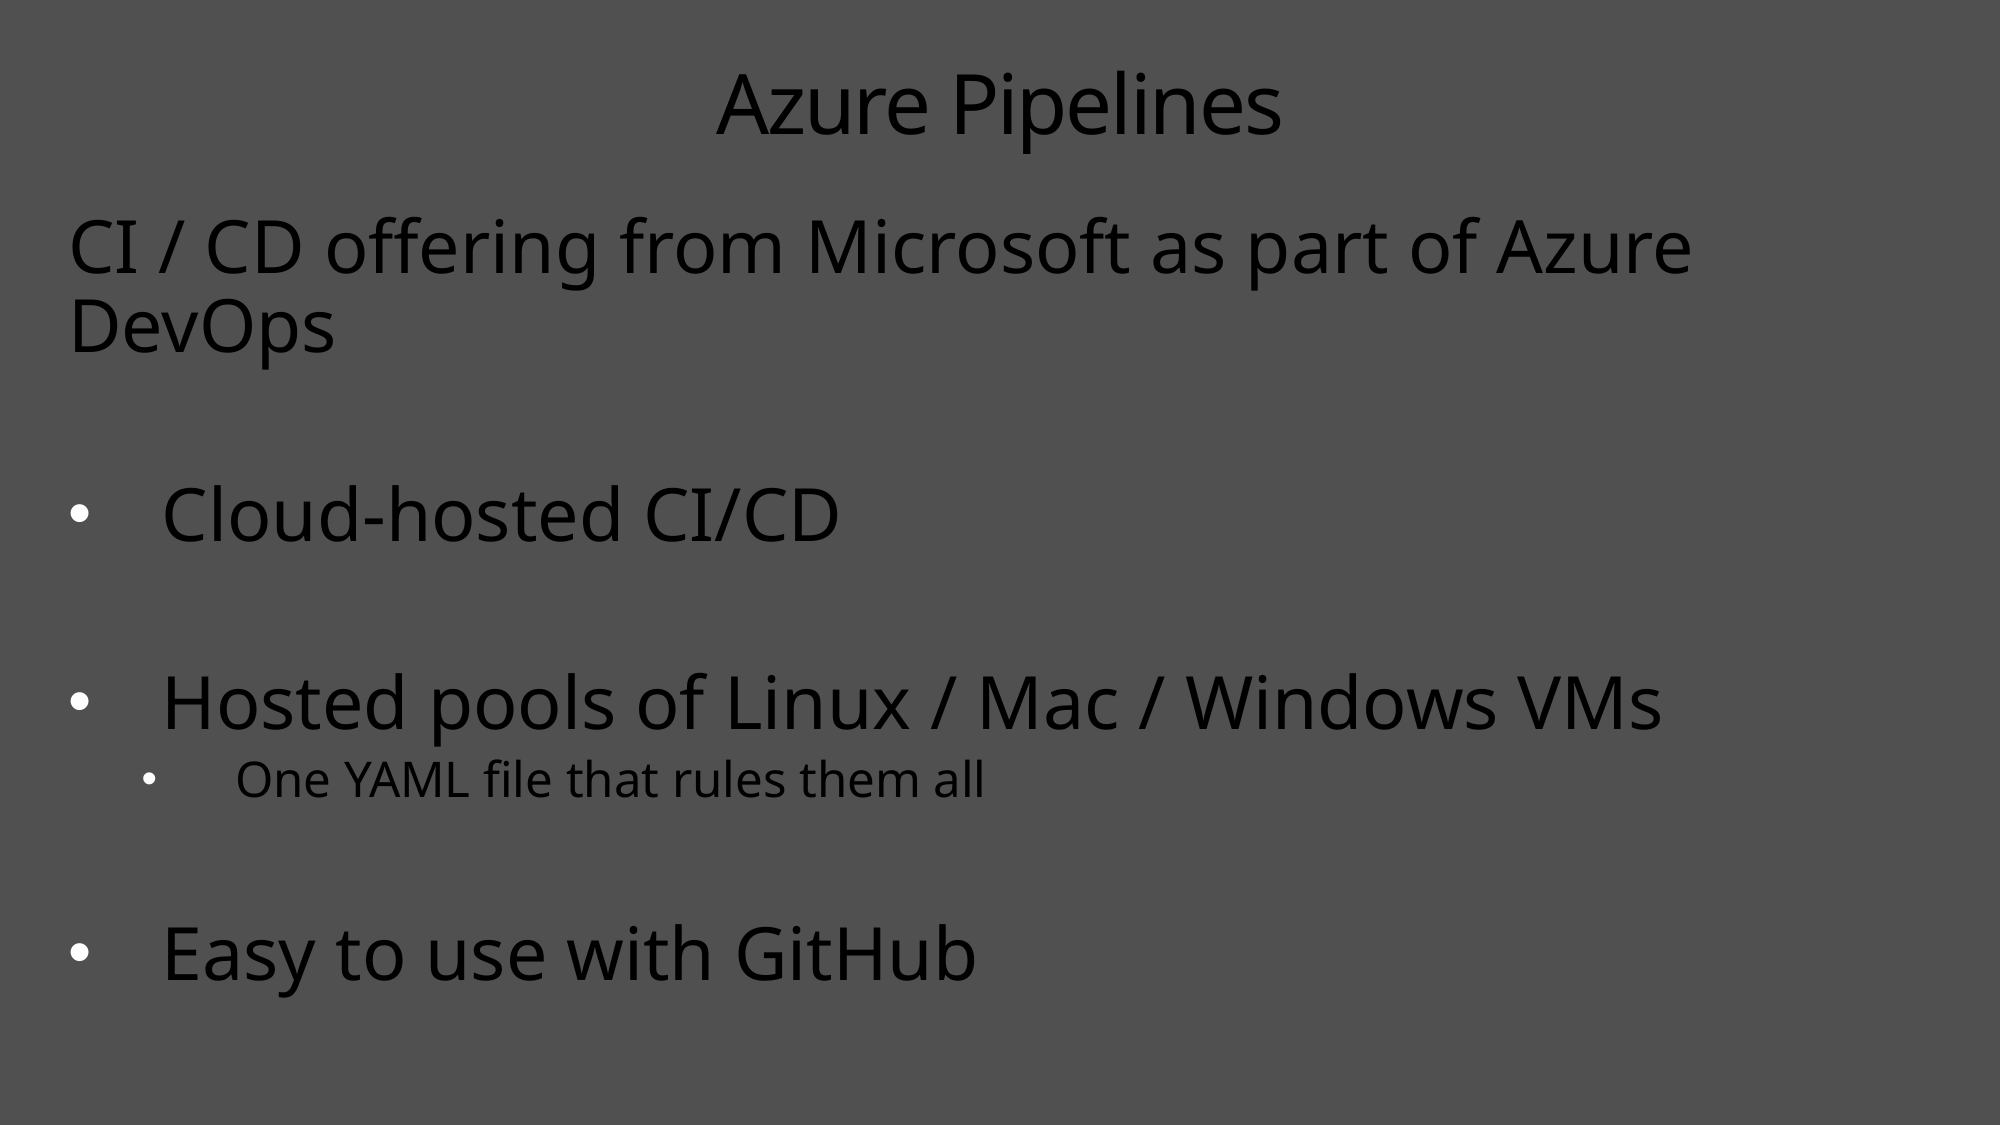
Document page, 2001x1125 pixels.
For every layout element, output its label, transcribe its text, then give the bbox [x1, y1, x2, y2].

list CI / CD offering from Microsoft as part of Azure DevOps Cloud-hosted CI/CD Hosted pools of Linux / Mac / Windows VMs One YAML file that rules them all Easy to use with GitHub [44, 195, 1957, 1052]
title Azure Pipelines [44, 47, 1957, 167]
